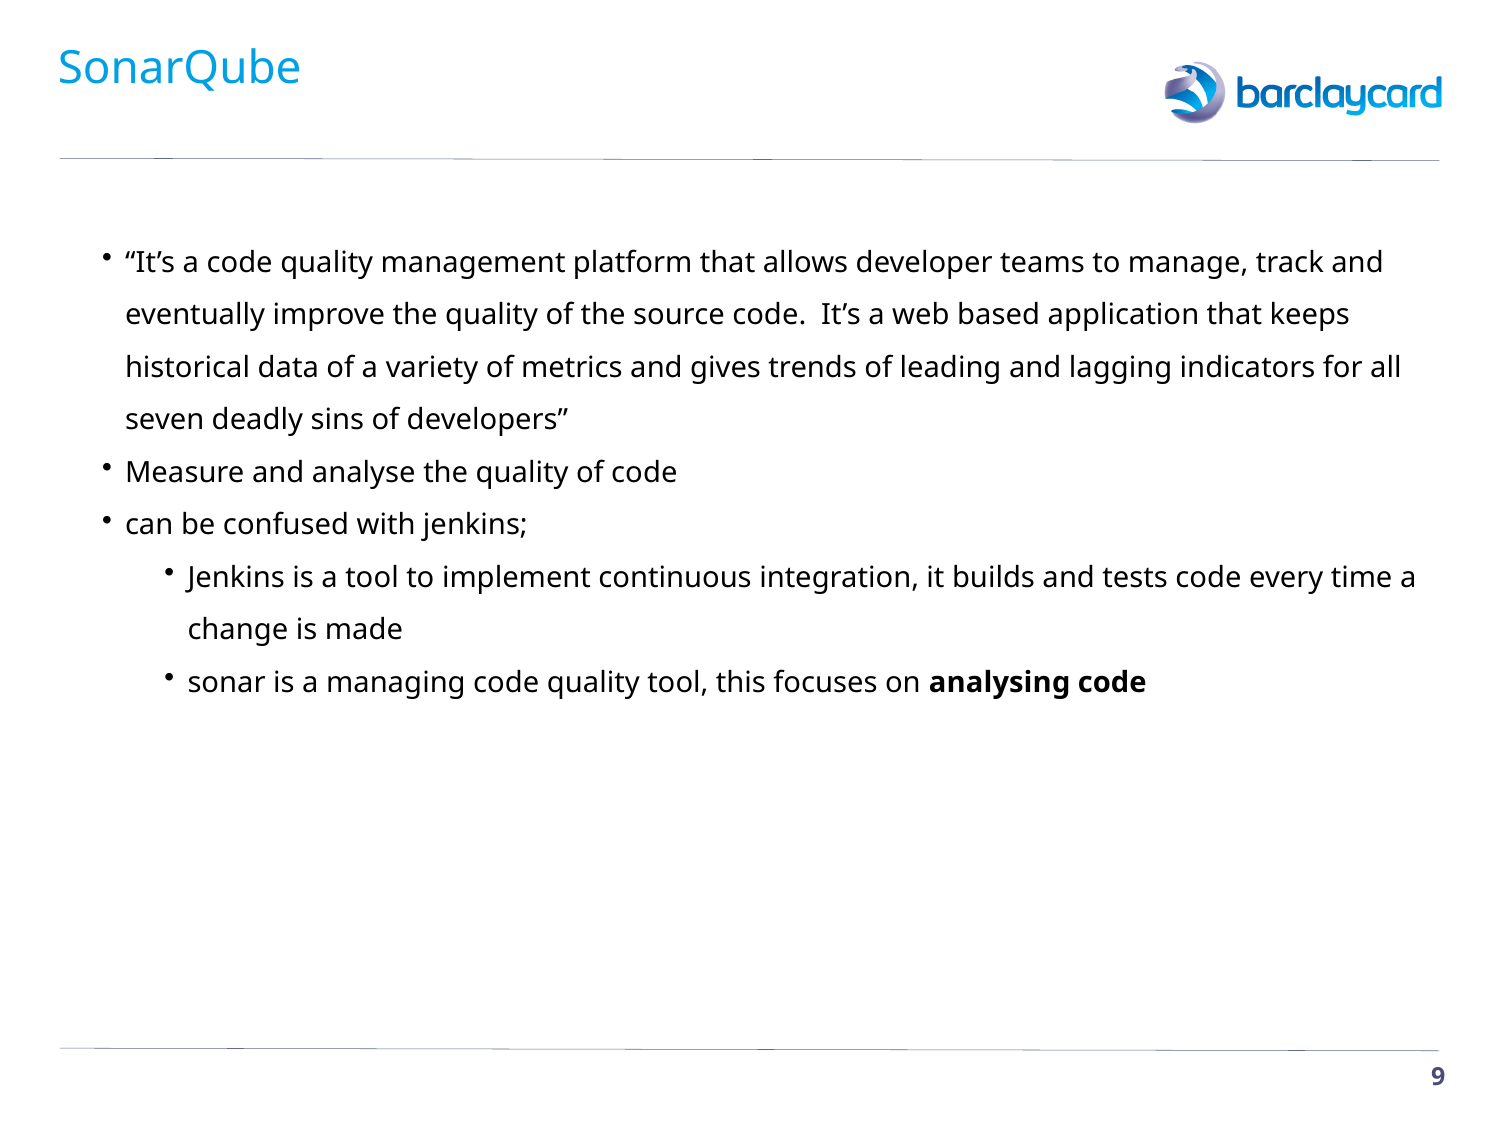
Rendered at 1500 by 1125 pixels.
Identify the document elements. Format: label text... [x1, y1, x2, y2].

title SonarQube [57, 43, 1017, 169]
text_box “It’s a code quality management platform that allows developer teams to manage, track and eventually improve the quality of the source code. It’s a web based application that keeps historical data of a variety of metrics and gives trends of leading and lagging indicators for all seven deadly sins of developers” Measure and analyse the quality of code can be confused with jenkins; Jenkins is a tool to implement continuous integration, it builds and tests code every time a change is made sonar is a managing code quality tool, this focuses on analysing code [94, 218, 1445, 706]
slide_number 9 [1421, 1052, 1454, 1098]
picture [1130, 27, 1475, 157]
